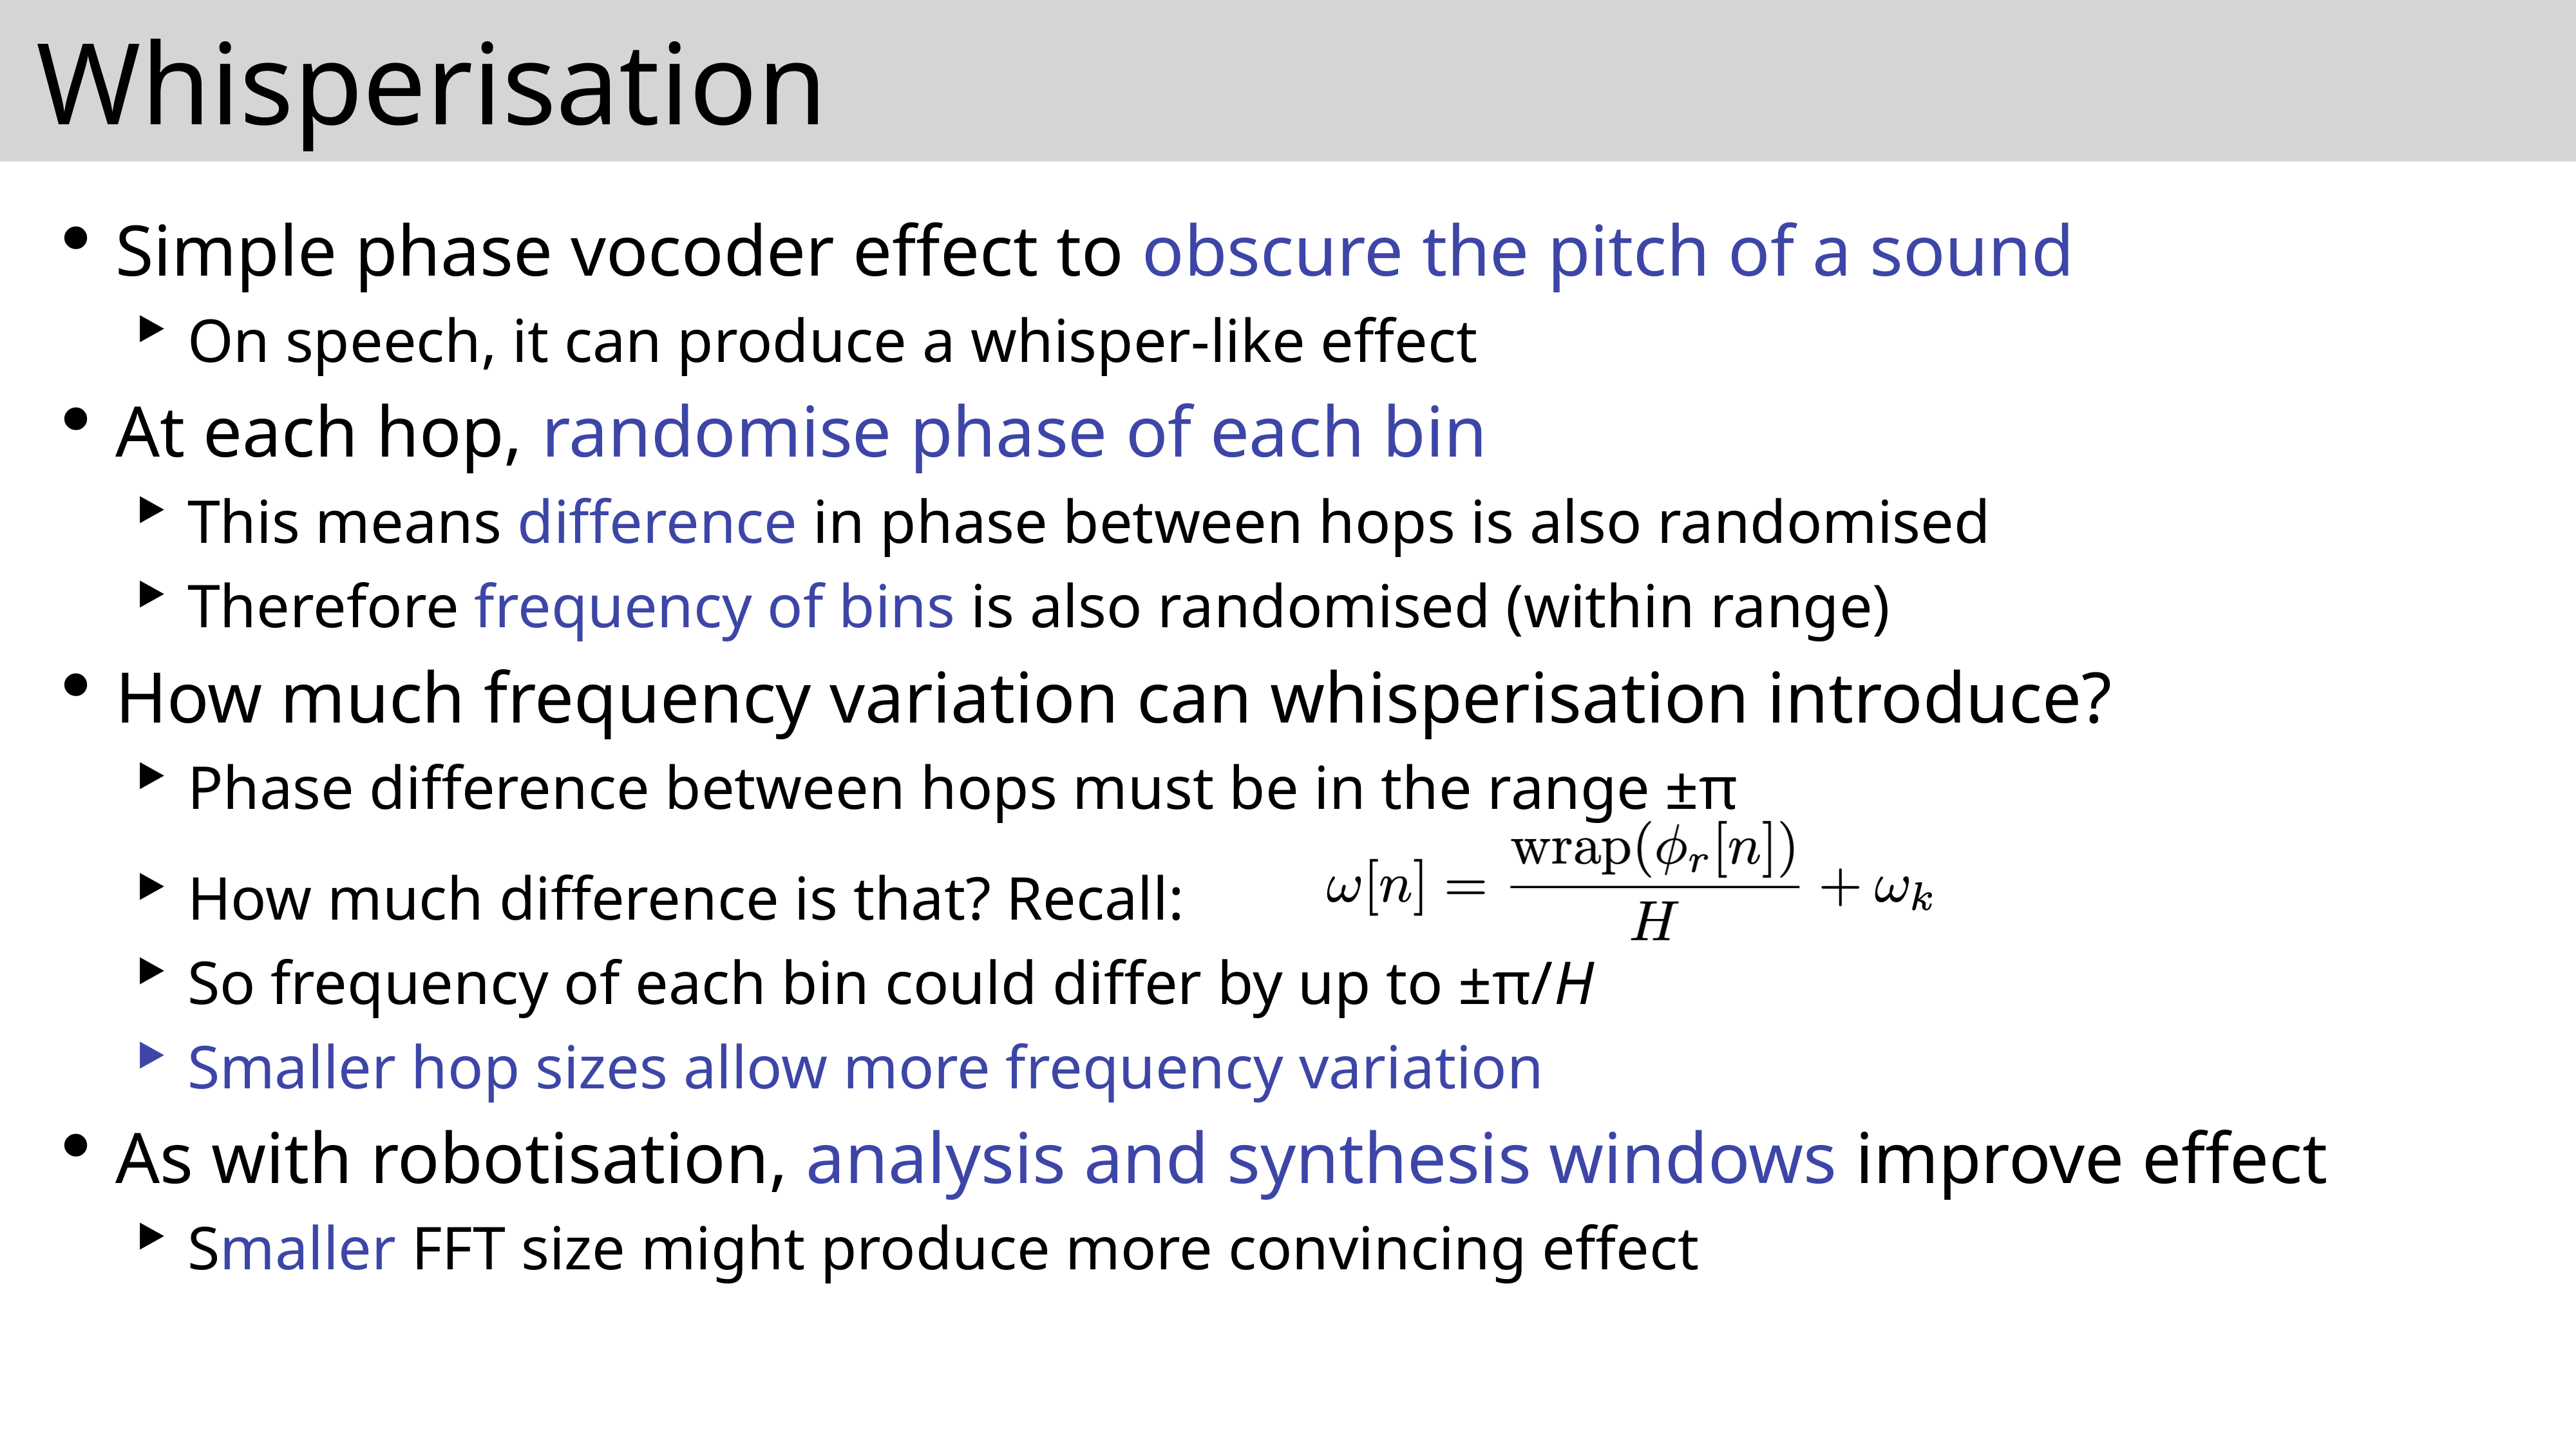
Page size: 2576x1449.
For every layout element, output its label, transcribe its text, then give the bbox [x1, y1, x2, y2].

title Whisperisation [30, 0, 2546, 162]
picture [1327, 820, 1933, 941]
list Simple phase vocoder effect to obscure the pitch of a sound On speech, it can produce a whisper-like effect At each hop, randomise phase of each bin This means difference in phase between hops is also randomised Therefore frequency of bins is also randomised (within range) How much frequency variation can whisperisation introduce? Phase difference between hops must be in the range ±π How much difference is that? Recall: So frequency of each bin could differ by up to ±π/H Smaller hop sizes allow more frequency variation As with robotisation, analysis and synthesis windows improve effect Smaller FFT size might produce more convincing effect [55, 187, 2548, 1301]
